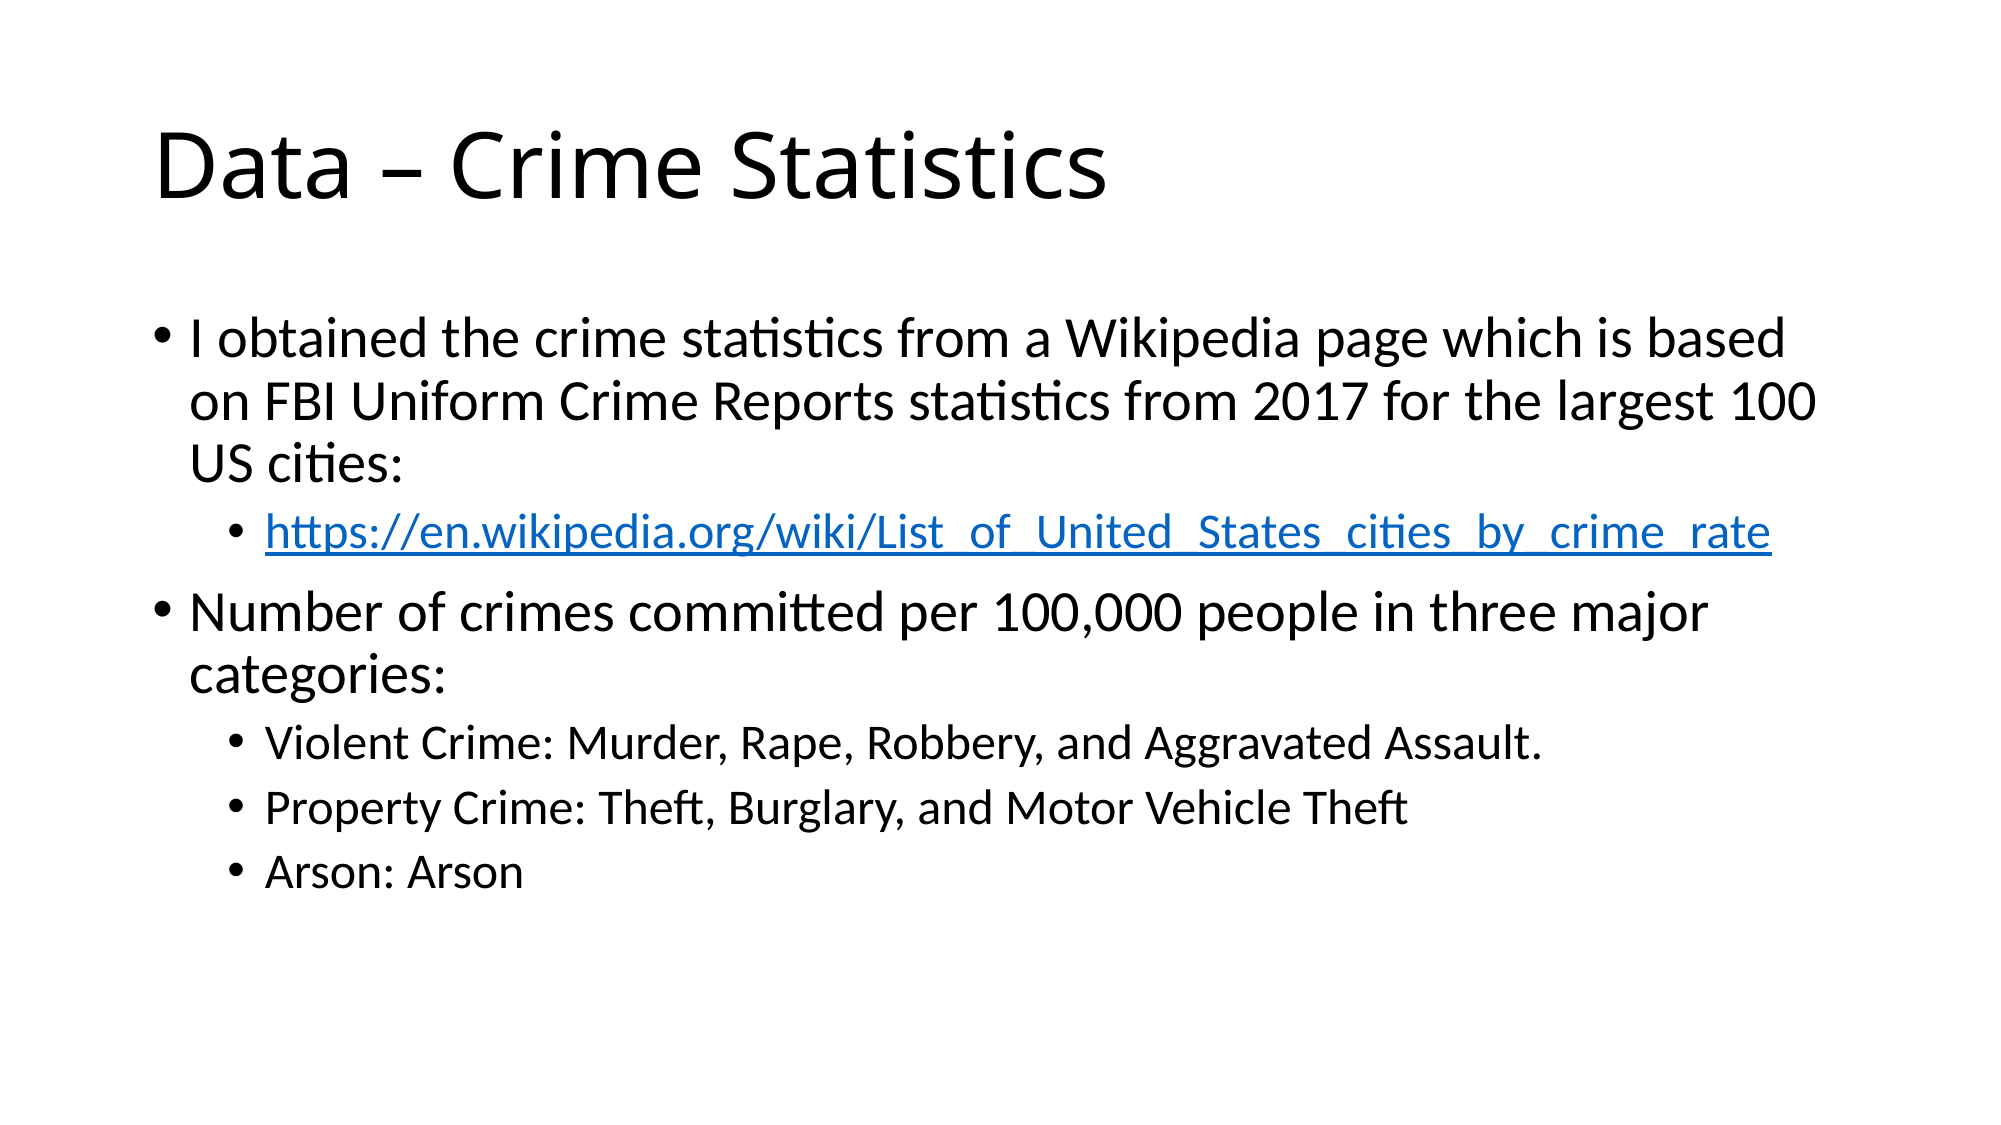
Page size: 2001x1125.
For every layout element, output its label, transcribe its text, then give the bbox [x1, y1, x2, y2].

list I obtained the crime statistics from a Wikipedia page which is based on FBI Uniform Crime Reports statistics from 2017 for the largest 100 US cities: https://en.wikipedia.org/wiki/List_of_United_States_cities_by_crime_rate Number of crimes committed per 100,000 people in three major categories: Violent Crime: Murder, Rape, Robbery, and Aggravated Assault. Property Crime: Theft, Burglary, and Motor Vehicle Theft Arson: Arson [137, 299, 1863, 1014]
title Data – Crime Statistics [137, 59, 1863, 278]
